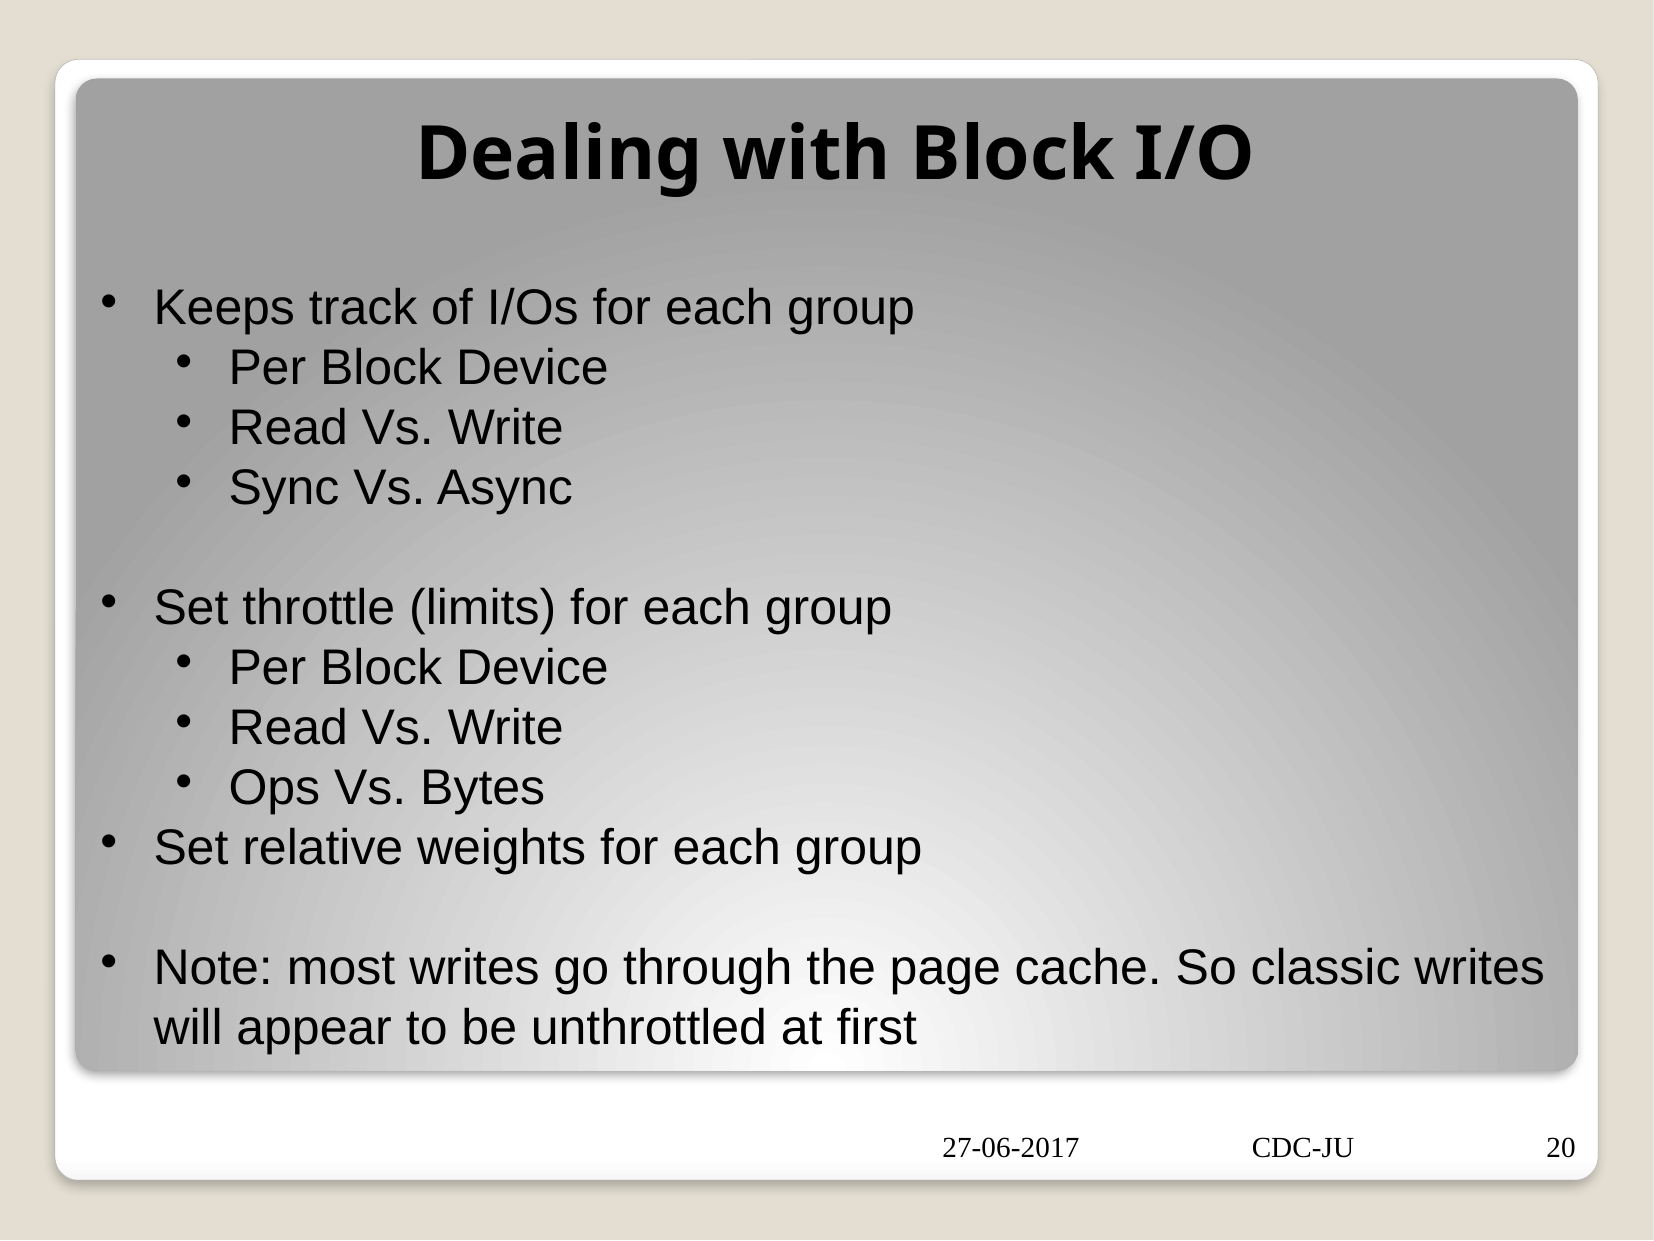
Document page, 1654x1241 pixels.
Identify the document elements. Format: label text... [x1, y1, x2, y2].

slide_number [682, 1105, 1096, 1172]
text_box Dealing with Block I/O Keeps track of I/Os for each group Per Block Device Read Vs. Write Sync Vs. Async Set throttle (limits) for each group Per Block Device Read Vs. Write Ops Vs. Bytes Set relative weights for each group Note: most writes go through the page cache. So classic writes will appear to be unthrottled at first [82, 104, 1571, 1010]
footer CDC-JU [1096, 1105, 1510, 1172]
text_box [82, 49, 1571, 104]
slide_number 20 [1510, 1105, 1593, 1172]
